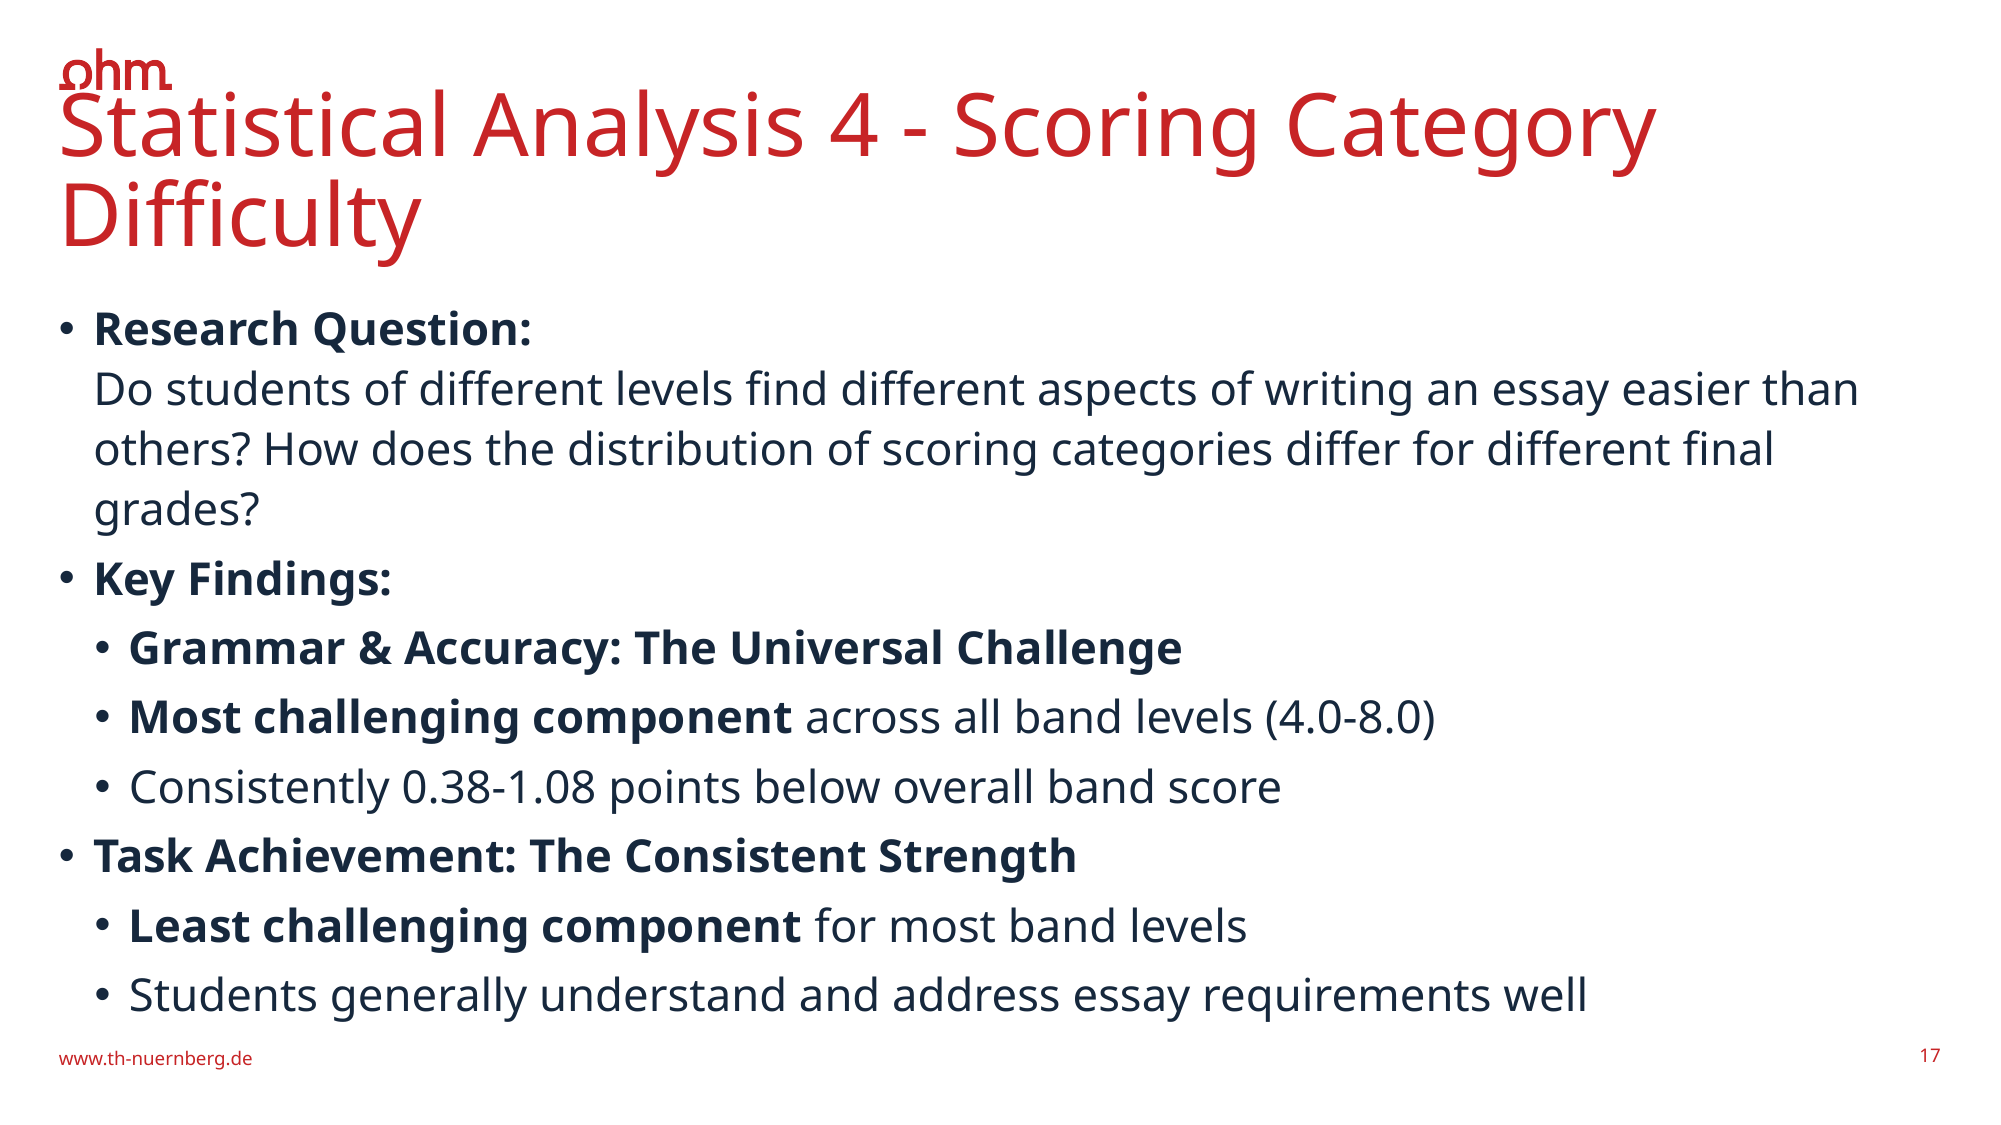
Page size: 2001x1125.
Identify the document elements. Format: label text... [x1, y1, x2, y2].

list Research Question: Do students of different levels find different aspects of writing an essay easier than others? How does the distribution of scoring categories differ for different final grades? Key Findings: Grammar & Accuracy: The Universal Challenge Most challenging component across all band levels (4.0-8.0) Consistently 0.38-1.08 points below overall band score Task Achievement: The Consistent Strength Least challenging component for most band levels Students generally understand and address essay requirements well [59, 294, 1941, 473]
slide_number 17 [1827, 1046, 1941, 1070]
title Statistical Analysis 4 - Scoring Category Difficulty [59, 177, 1941, 264]
text_box [59, 473, 2000, 549]
list Research Question: Do students of different levels find different aspects of writing an essay easier than others? How does the distribution of scoring categories differ for different final grades? Key Findings: Grammar & Accuracy: The Universal Challenge Most challenging component across all band levels (4.0-8.0) Consistently 0.38-1.08 points below overall band score Task Achievement: The Consistent Strength Least challenging component for most band levels Students generally understand and address essay requirements well [59, 549, 1941, 1023]
footer www.th-nuernberg.de [59, 1046, 1536, 1069]
picture [59, 48, 172, 90]
